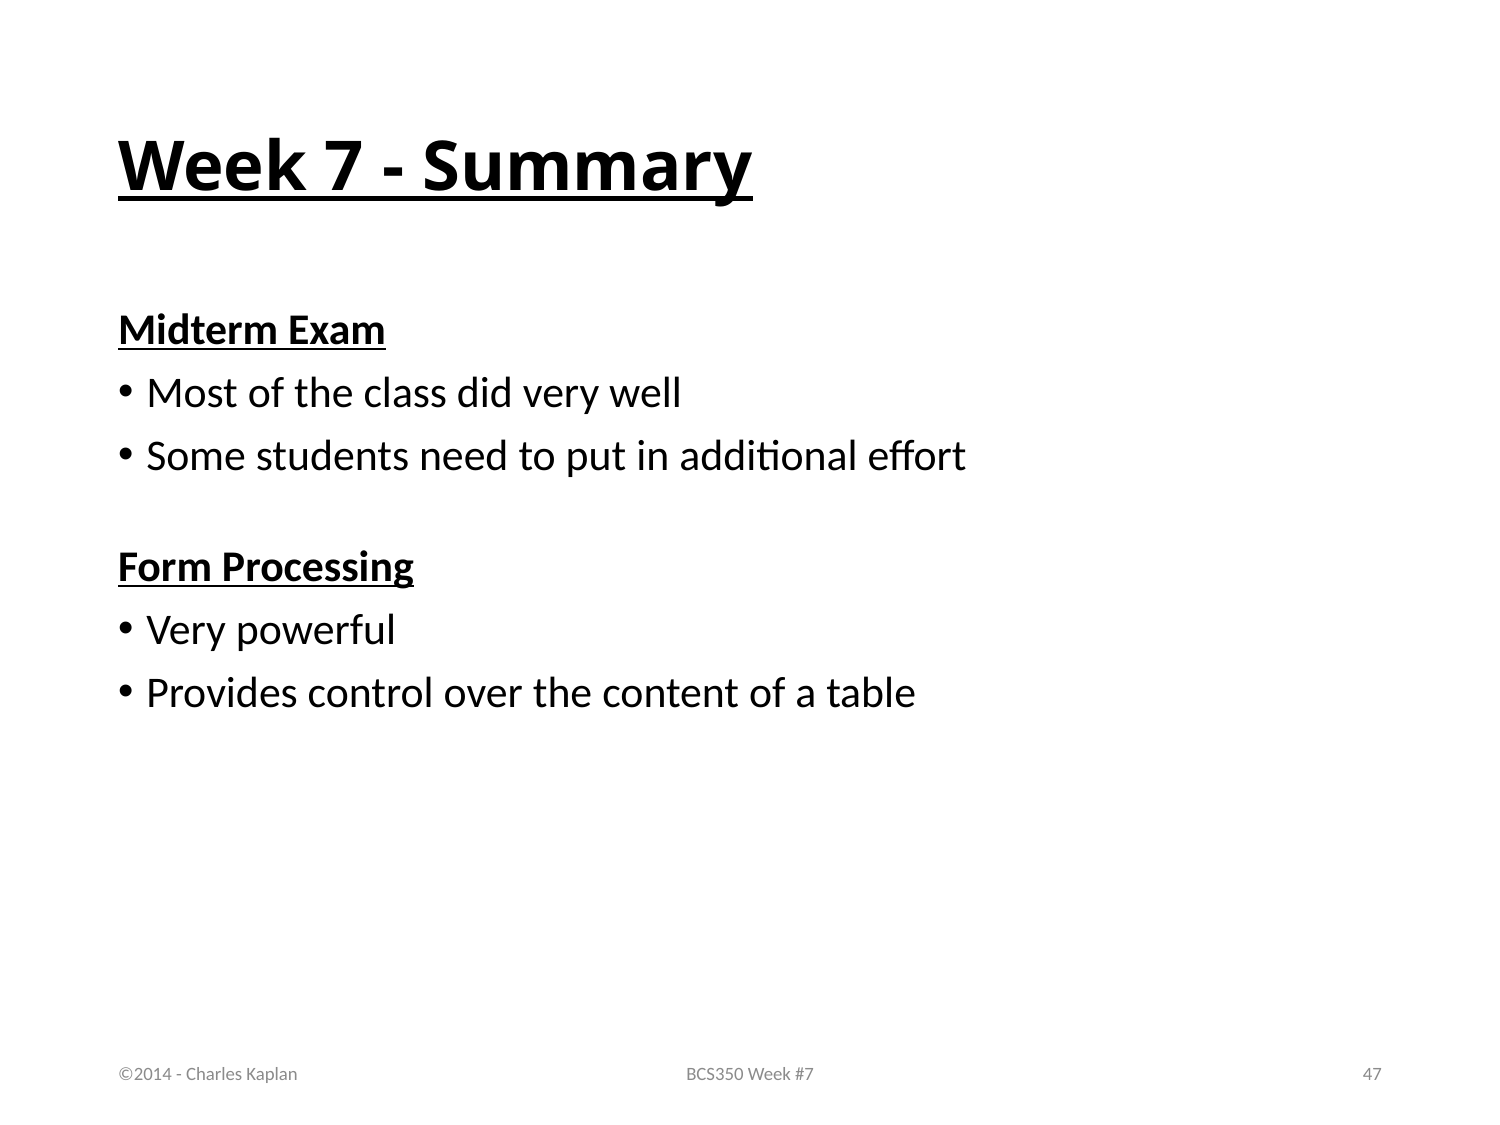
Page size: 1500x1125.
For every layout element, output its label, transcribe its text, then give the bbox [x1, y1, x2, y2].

list Midterm Exam Most of the class did very well Some students need to put in additional effort Form Processing Very powerful Provides control over the content of a table [103, 299, 1397, 1014]
slide_number ©2014 - Charles Kaplan [103, 1042, 441, 1103]
title Week 7 - Summary [103, 59, 1397, 278]
footer BCS350 Week #7 [496, 1042, 1004, 1103]
slide_number 47 [1059, 1042, 1397, 1103]
